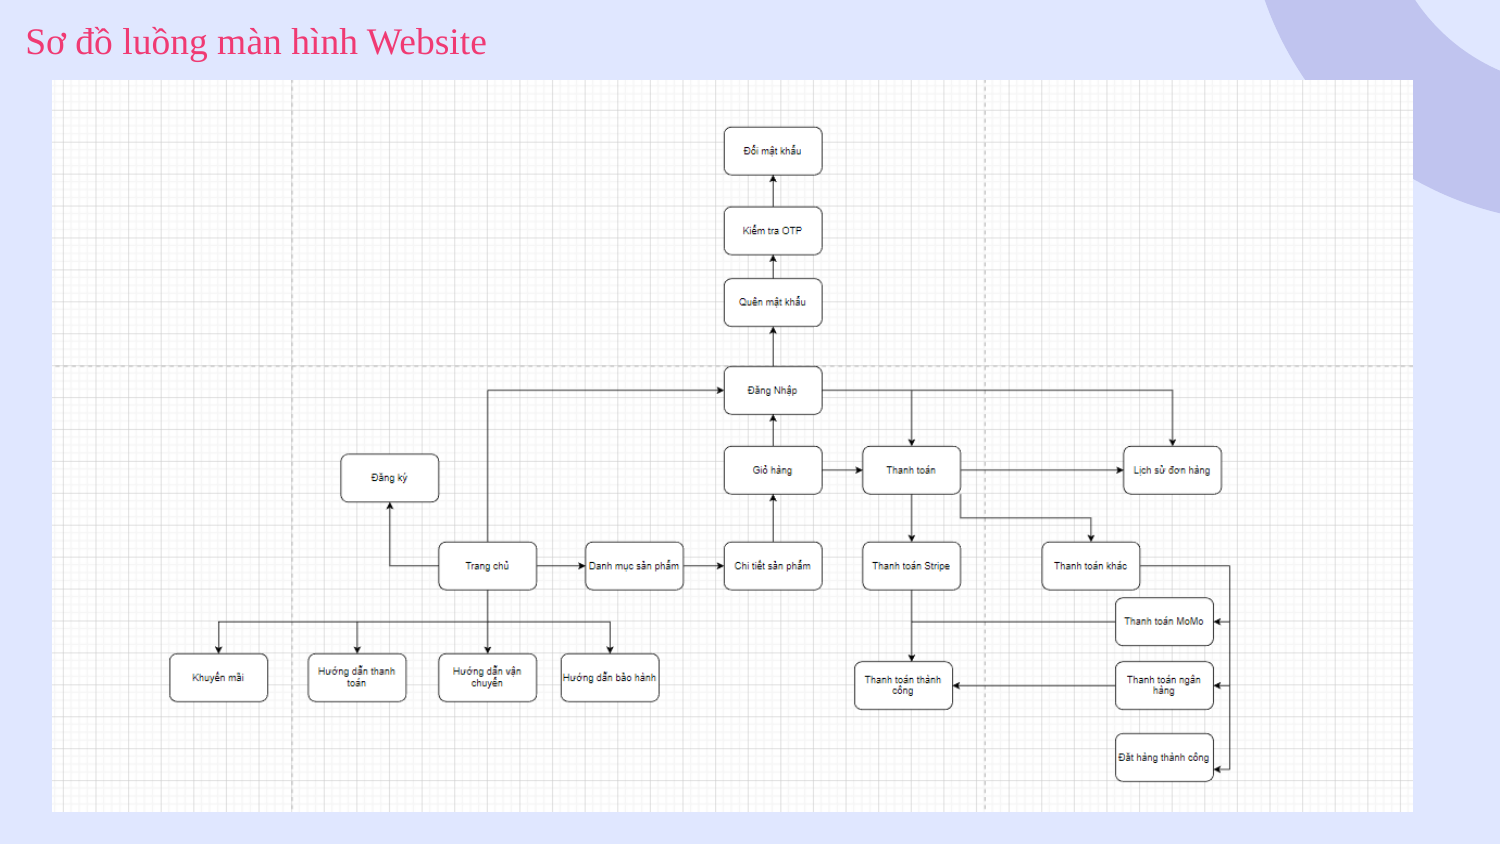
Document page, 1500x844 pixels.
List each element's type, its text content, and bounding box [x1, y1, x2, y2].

text_box Sơ đồ luồng màn hình Website [10, 9, 503, 70]
picture [52, 80, 1413, 812]
